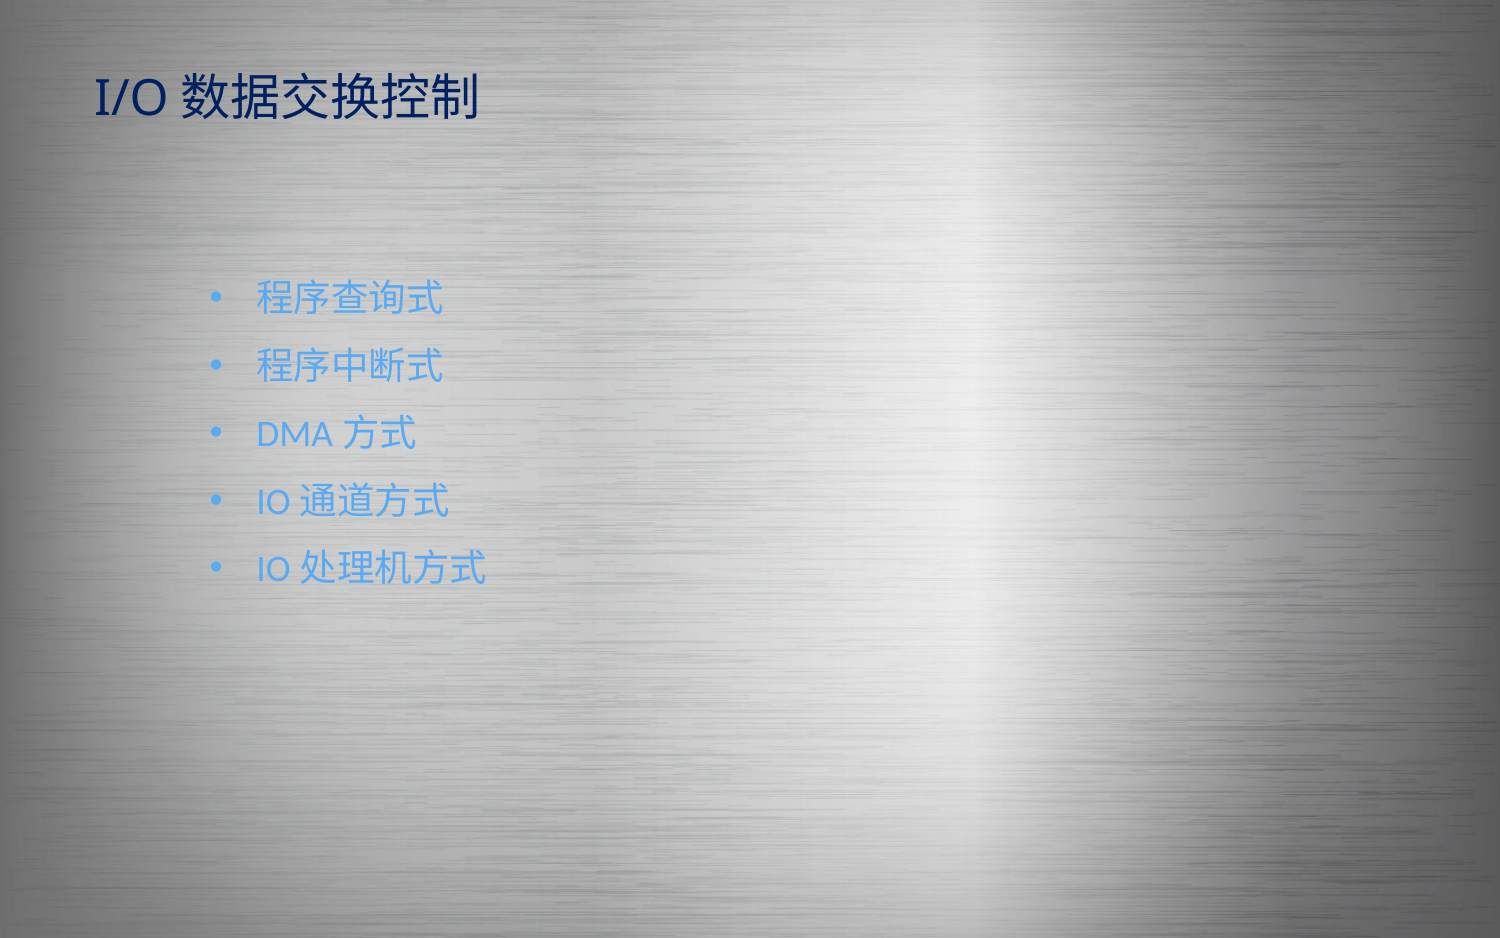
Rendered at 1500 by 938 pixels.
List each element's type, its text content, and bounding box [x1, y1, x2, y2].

text_box I/O数据交换控制 [79, 58, 496, 134]
picture [0, 0, 1500, 938]
text_box 程序查询式 程序中断式 DMA方式 IO通道方式 IO处理机方式 [194, 244, 1353, 597]
